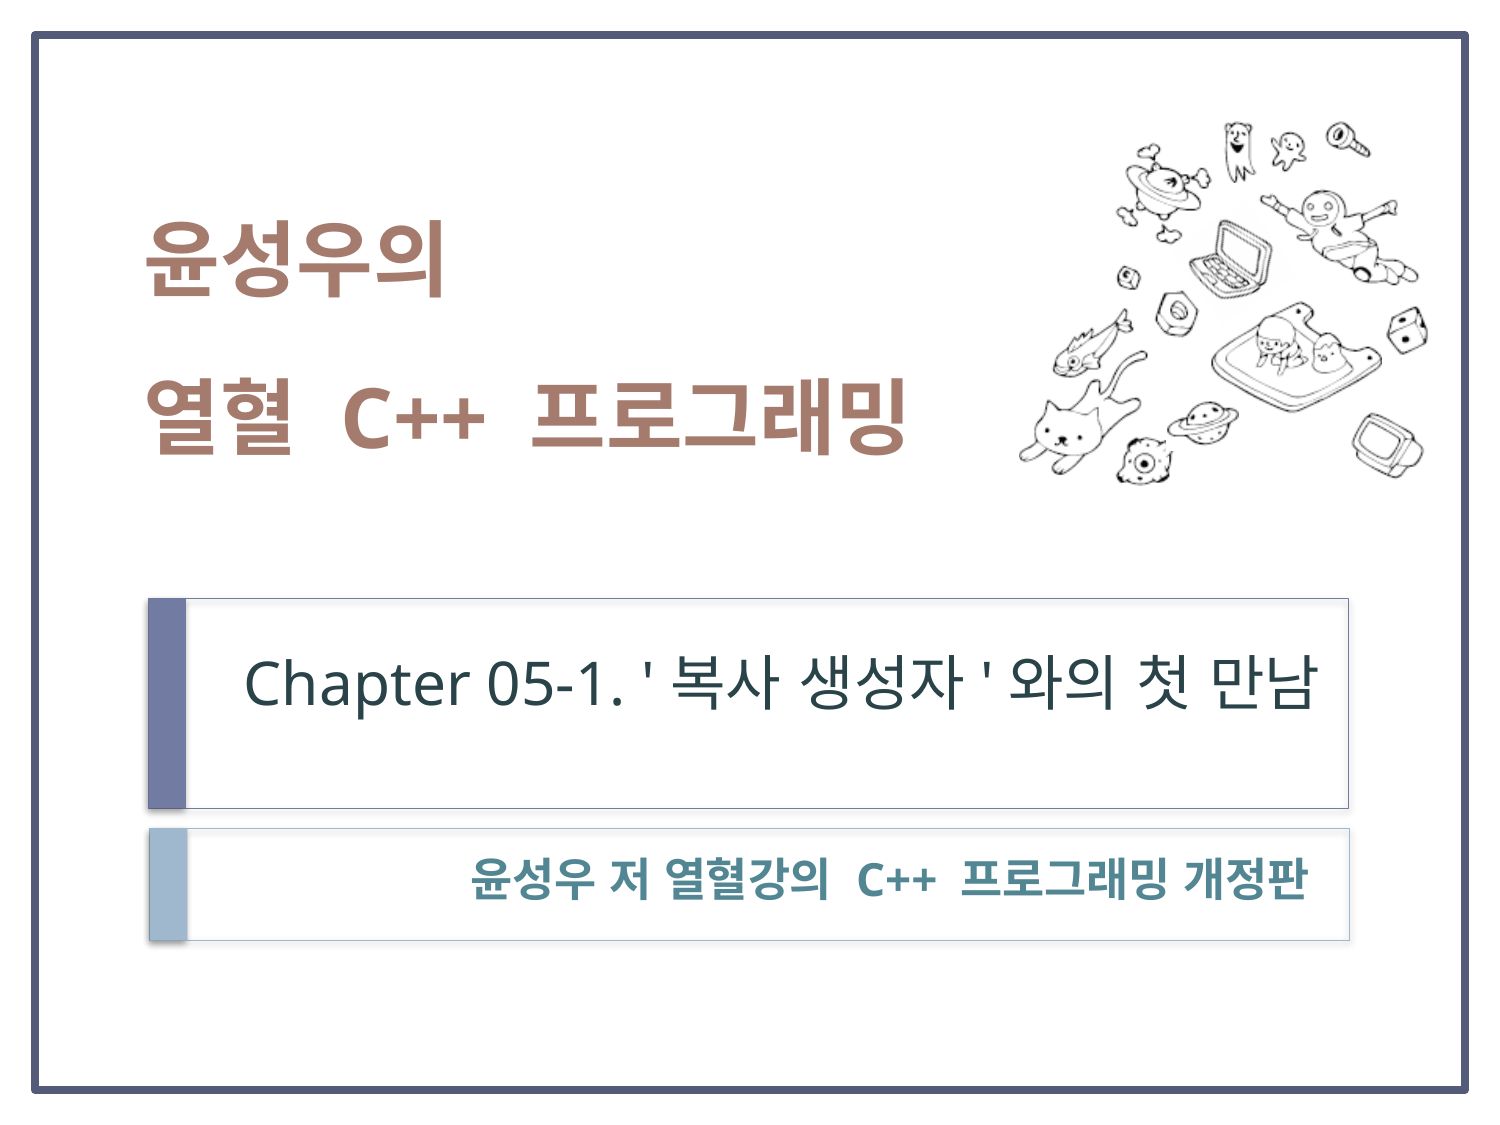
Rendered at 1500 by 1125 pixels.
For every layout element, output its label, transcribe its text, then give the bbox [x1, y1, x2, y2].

picture [1019, 116, 1437, 509]
text_box 윤성우의 열혈 C++ 프로그래밍 [128, 199, 1067, 473]
text_box [34, 34, 1466, 1091]
picture [1323, 116, 1378, 162]
